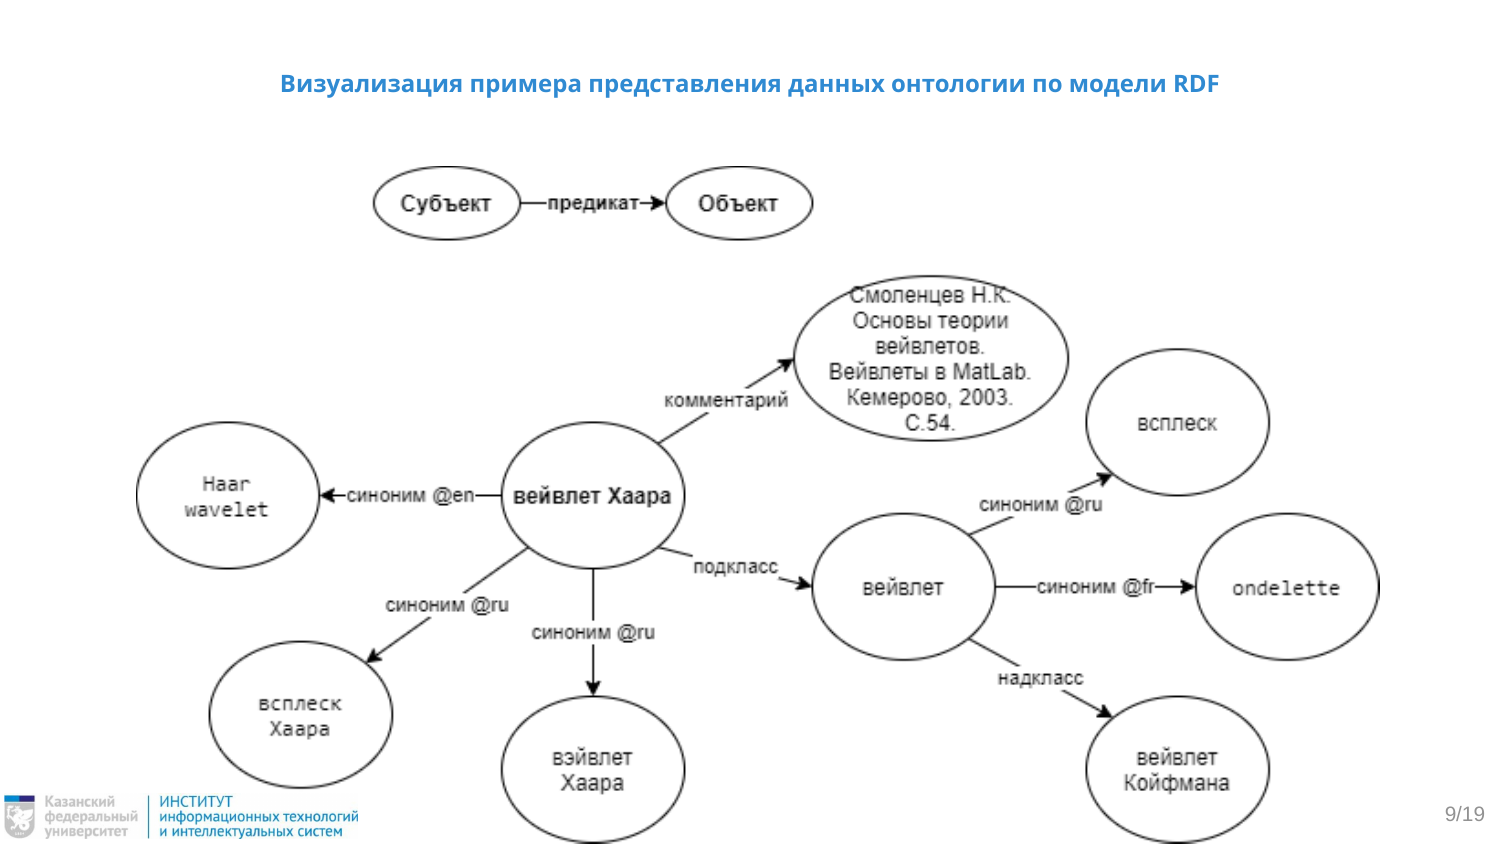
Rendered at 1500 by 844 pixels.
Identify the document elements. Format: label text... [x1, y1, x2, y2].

title Визуализация примера представления данных онтологии по модели RDF [0, 64, 1500, 101]
text_box 9/19 [1384, 788, 1500, 839]
picture [4, 166, 1381, 844]
